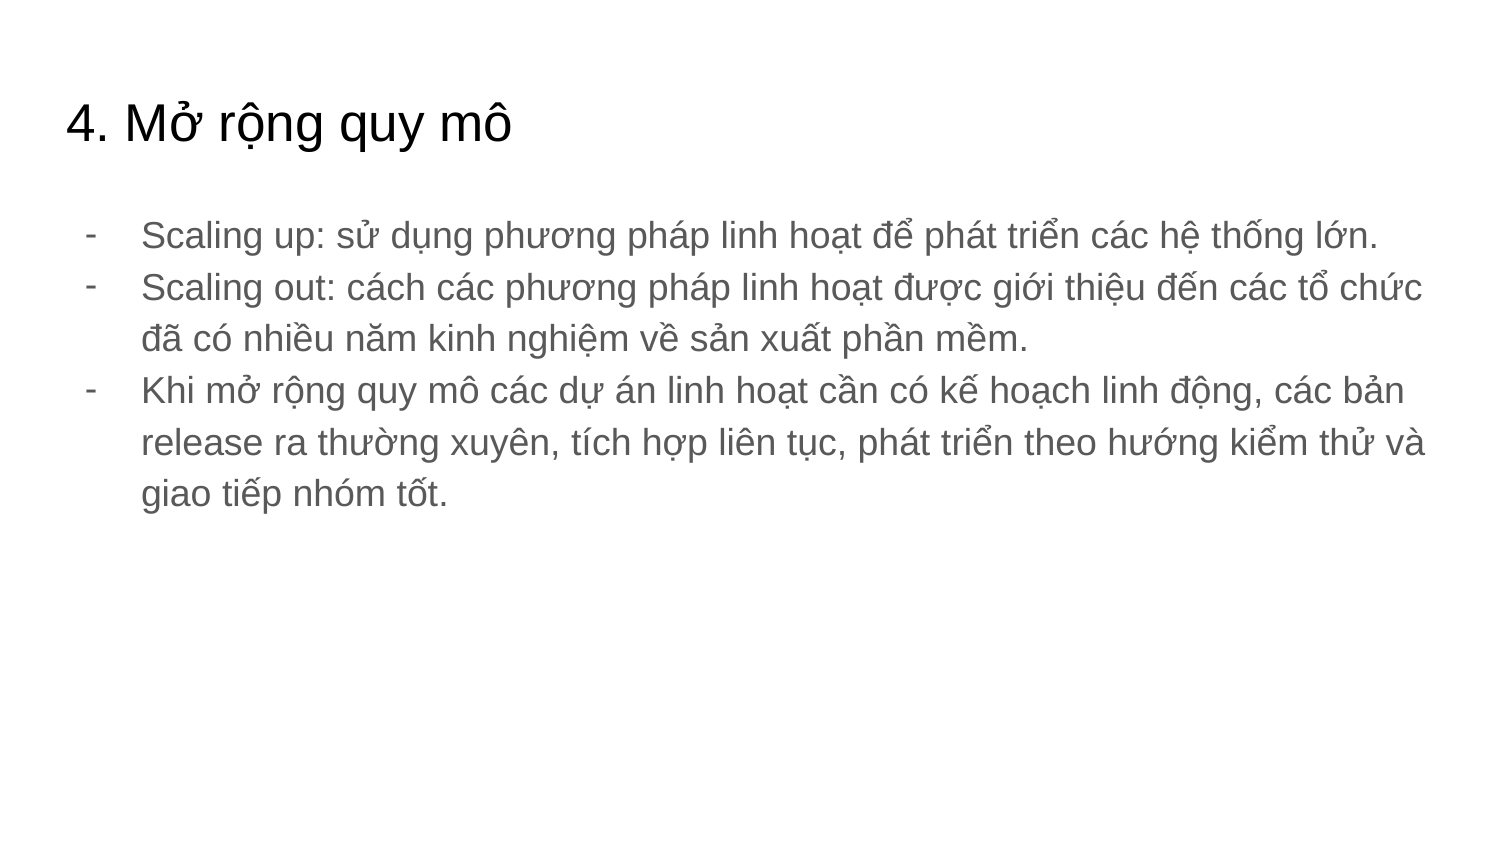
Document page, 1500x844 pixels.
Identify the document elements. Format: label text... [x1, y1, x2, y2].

title 4. Mở rộng quy mô [51, 72, 1449, 167]
list Scaling up: sử dụng phương pháp linh hoạt để phát triển các hệ thống lớn. Scaling out: cách các phương pháp linh hoạt được giới thiệu đến các tổ chức đã có nhiều năm kinh nghiệm về sản xuất phần mềm. Khi mở rộng quy mô các dự án linh hoạt cần có kế hoạch linh động, các bản release ra thường xuyên, tích hợp liên tục, phát triển theo hướng kiểm thử và giao tiếp nhóm tốt. [51, 189, 1449, 750]
